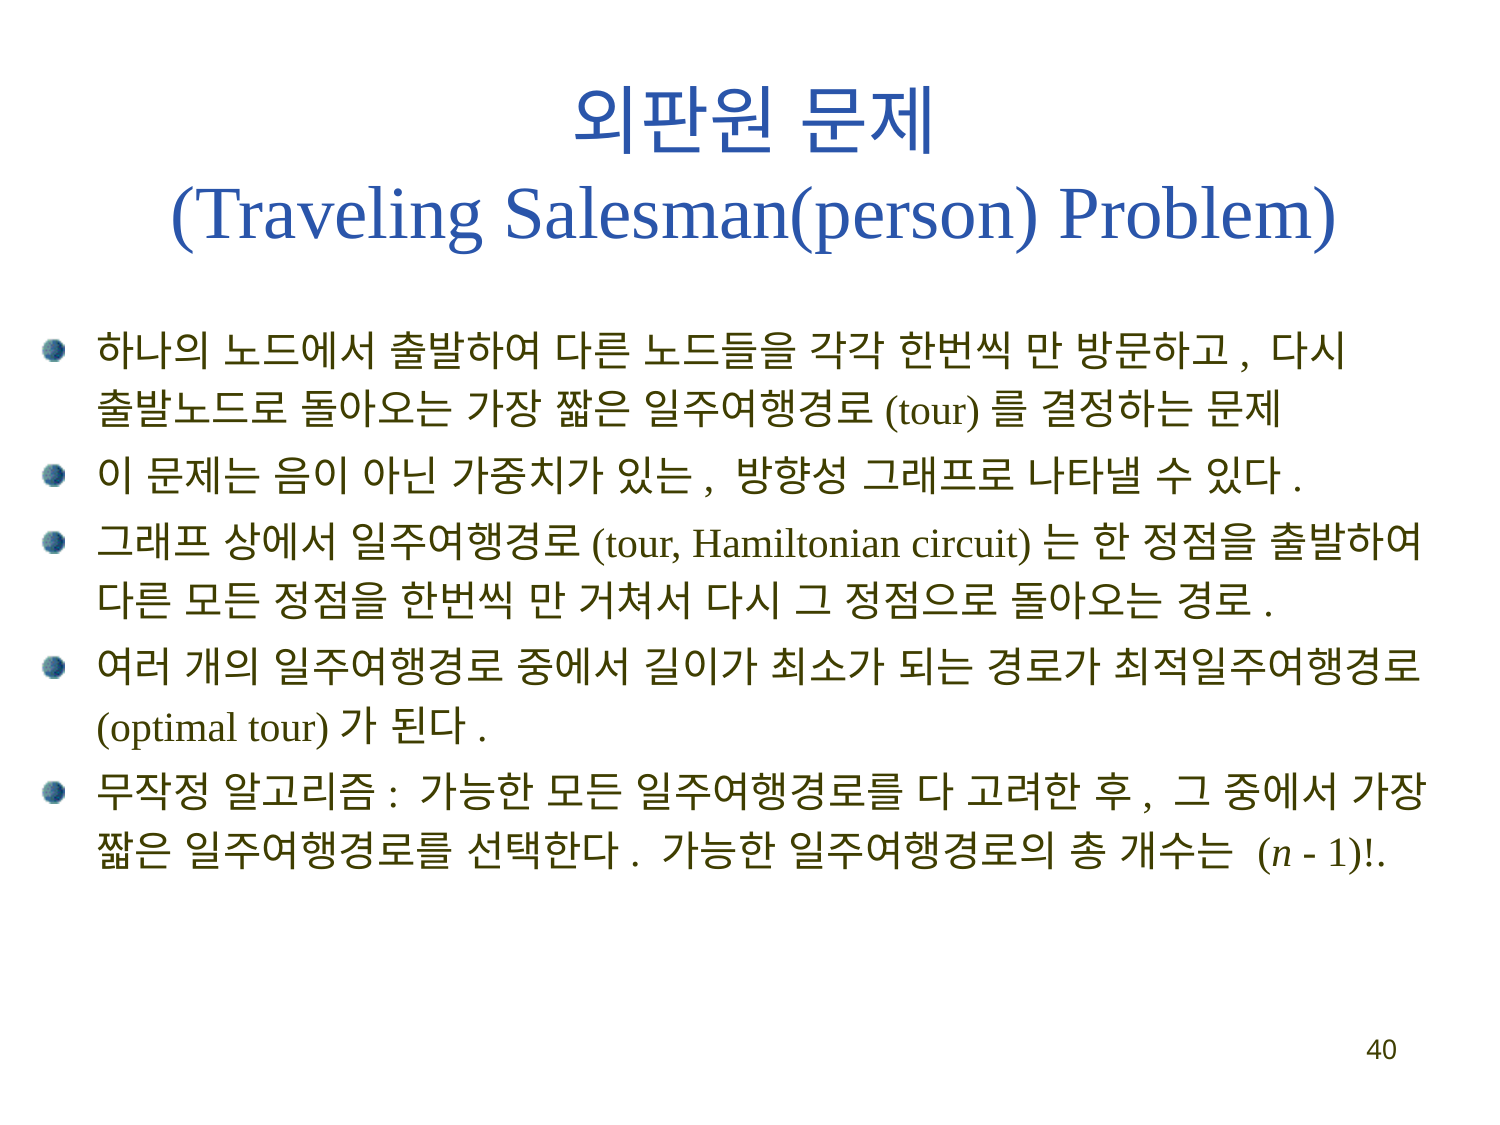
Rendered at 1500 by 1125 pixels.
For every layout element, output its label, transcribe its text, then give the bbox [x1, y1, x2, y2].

list 하나의 노드에서 출발하여 다른 노드들을 각각 한번씩 만 방문하고, 다시 출발노드로 돌아오는 가장 짧은 일주여행경로(tour)를 결정하는 문제 이 문제는 음이 아닌 가중치가 있는, 방향성 그래프로 나타낼 수 있다. 그래프 상에서 일주여행경로(tour, Hamiltonian circuit)는 한 정점을 출발하여 다른 모든 정점을 한번씩 만 거쳐서 다시 그 정점으로 돌아오는 경로. 여러 개의 일주여행경로 중에서 길이가 최소가 되는 경로가 최적일주여행경로(optimal tour)가 된다. 무작정 알고리즘: 가능한 모든 일주여행경로를 다 고려한 후, 그 중에서 가장 짧은 일주여행경로를 선택한다. 가능한 일주여행경로의 총 개수는 (n - 1)!. [24, 308, 1475, 950]
slide_number 40 [1099, 1024, 1413, 1101]
picture [39, 336, 65, 362]
picture [39, 778, 65, 804]
picture [39, 653, 65, 679]
picture [39, 528, 65, 554]
title 외판원 문제 (Traveling Salesman(person) Problem) [117, 70, 1393, 258]
picture [39, 461, 65, 487]
